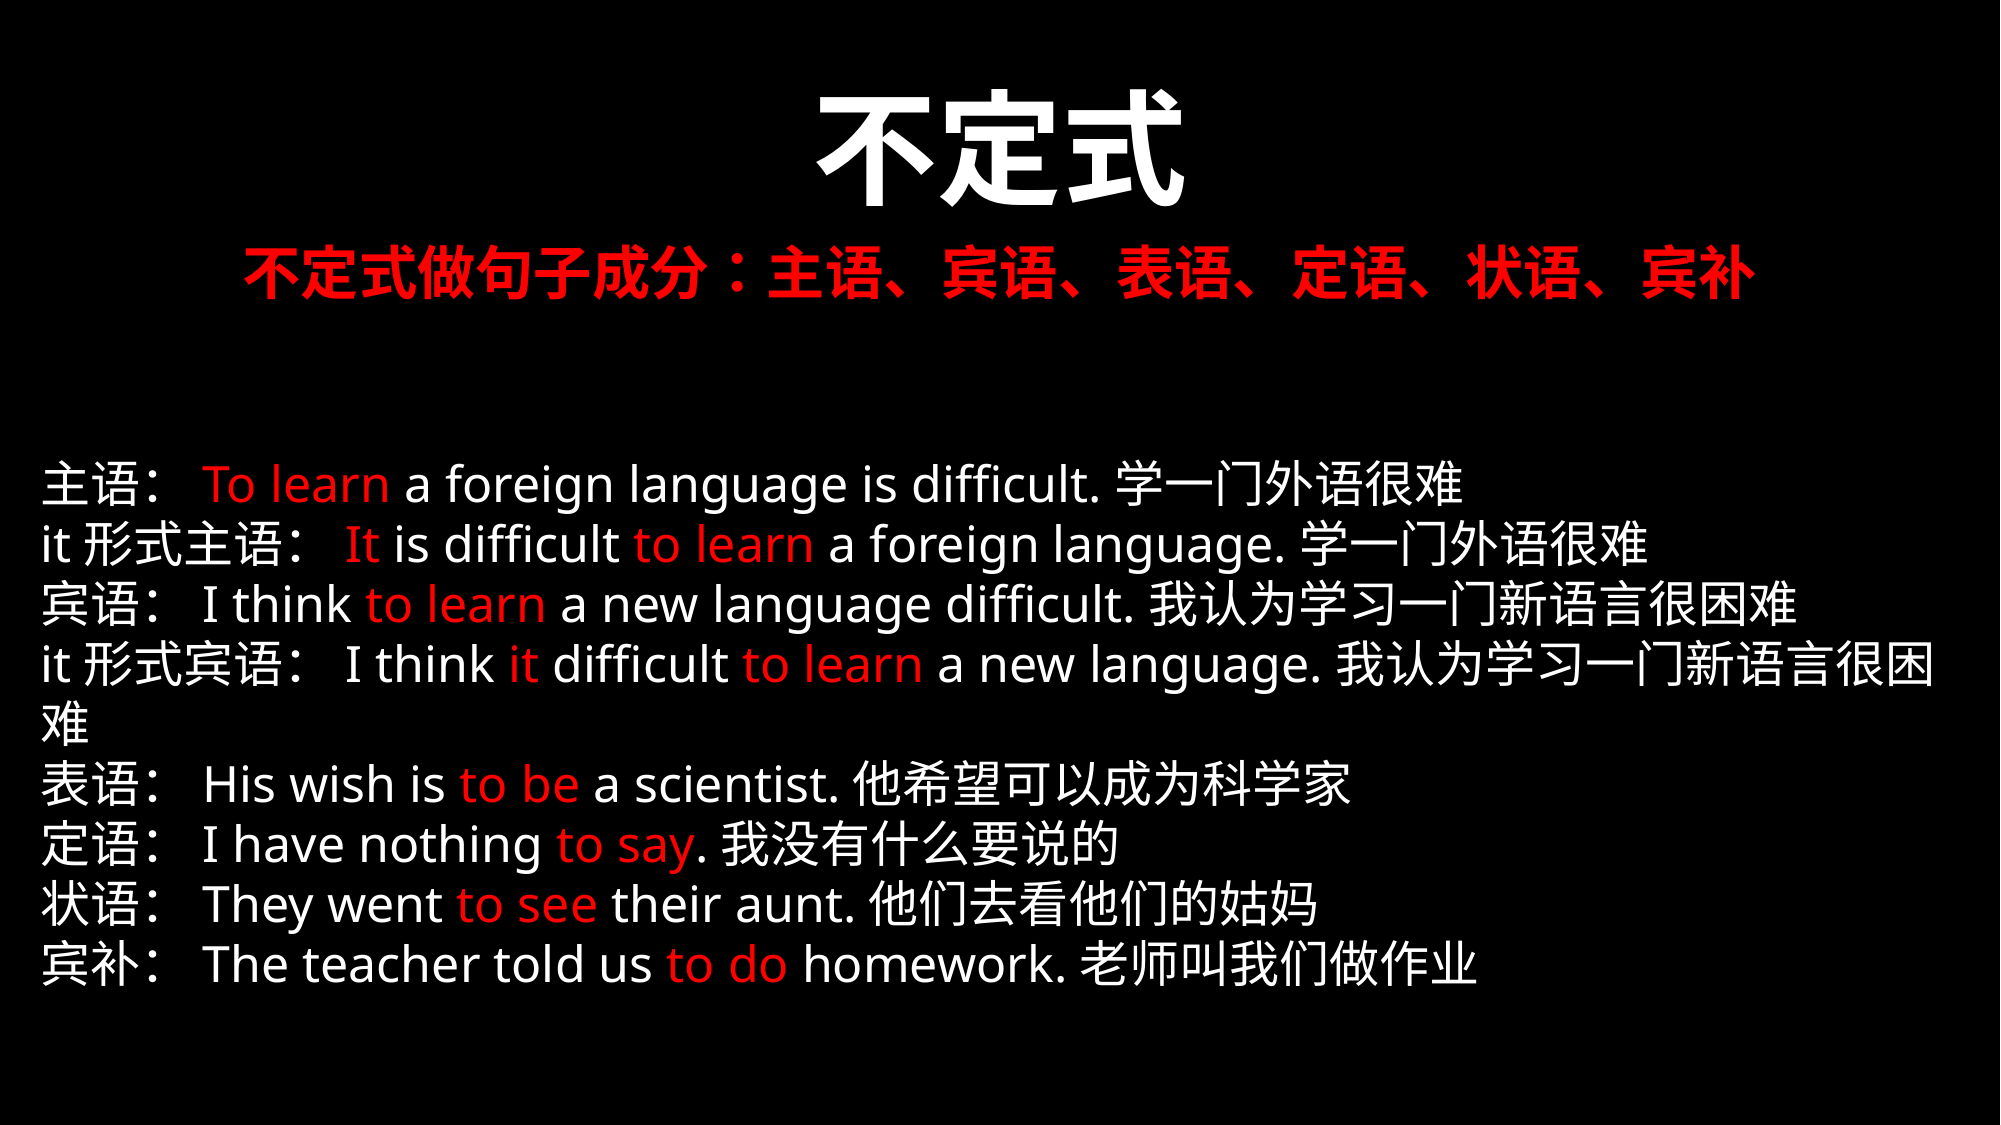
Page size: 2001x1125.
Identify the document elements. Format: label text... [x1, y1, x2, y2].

text_box 主语：To learn a foreign language is difficult.学一门外语很难 it形式主语：It is difficult to learn a foreign language.学一门外语很难 宾语：I think to learn a new language difficult.我认为学习一门新语言很困难 it形式宾语：I think it difficult to learn a new language.我认为学习一门新语言很困难 表语：His wish is to be a scientist.他希望可以成为科学家 定语：I have nothing to say.我没有什么要说的 状语：They went to see their aunt.他们去看他们的姑妈 宾补：The teacher told us to do homework.老师叫我们做作业 [25, 444, 1978, 1000]
text_box 不定式做句子成分：主语、宾语、表语、定语、状语、宾补 [77, 229, 1922, 315]
text_box 不定式 [797, 62, 1203, 228]
